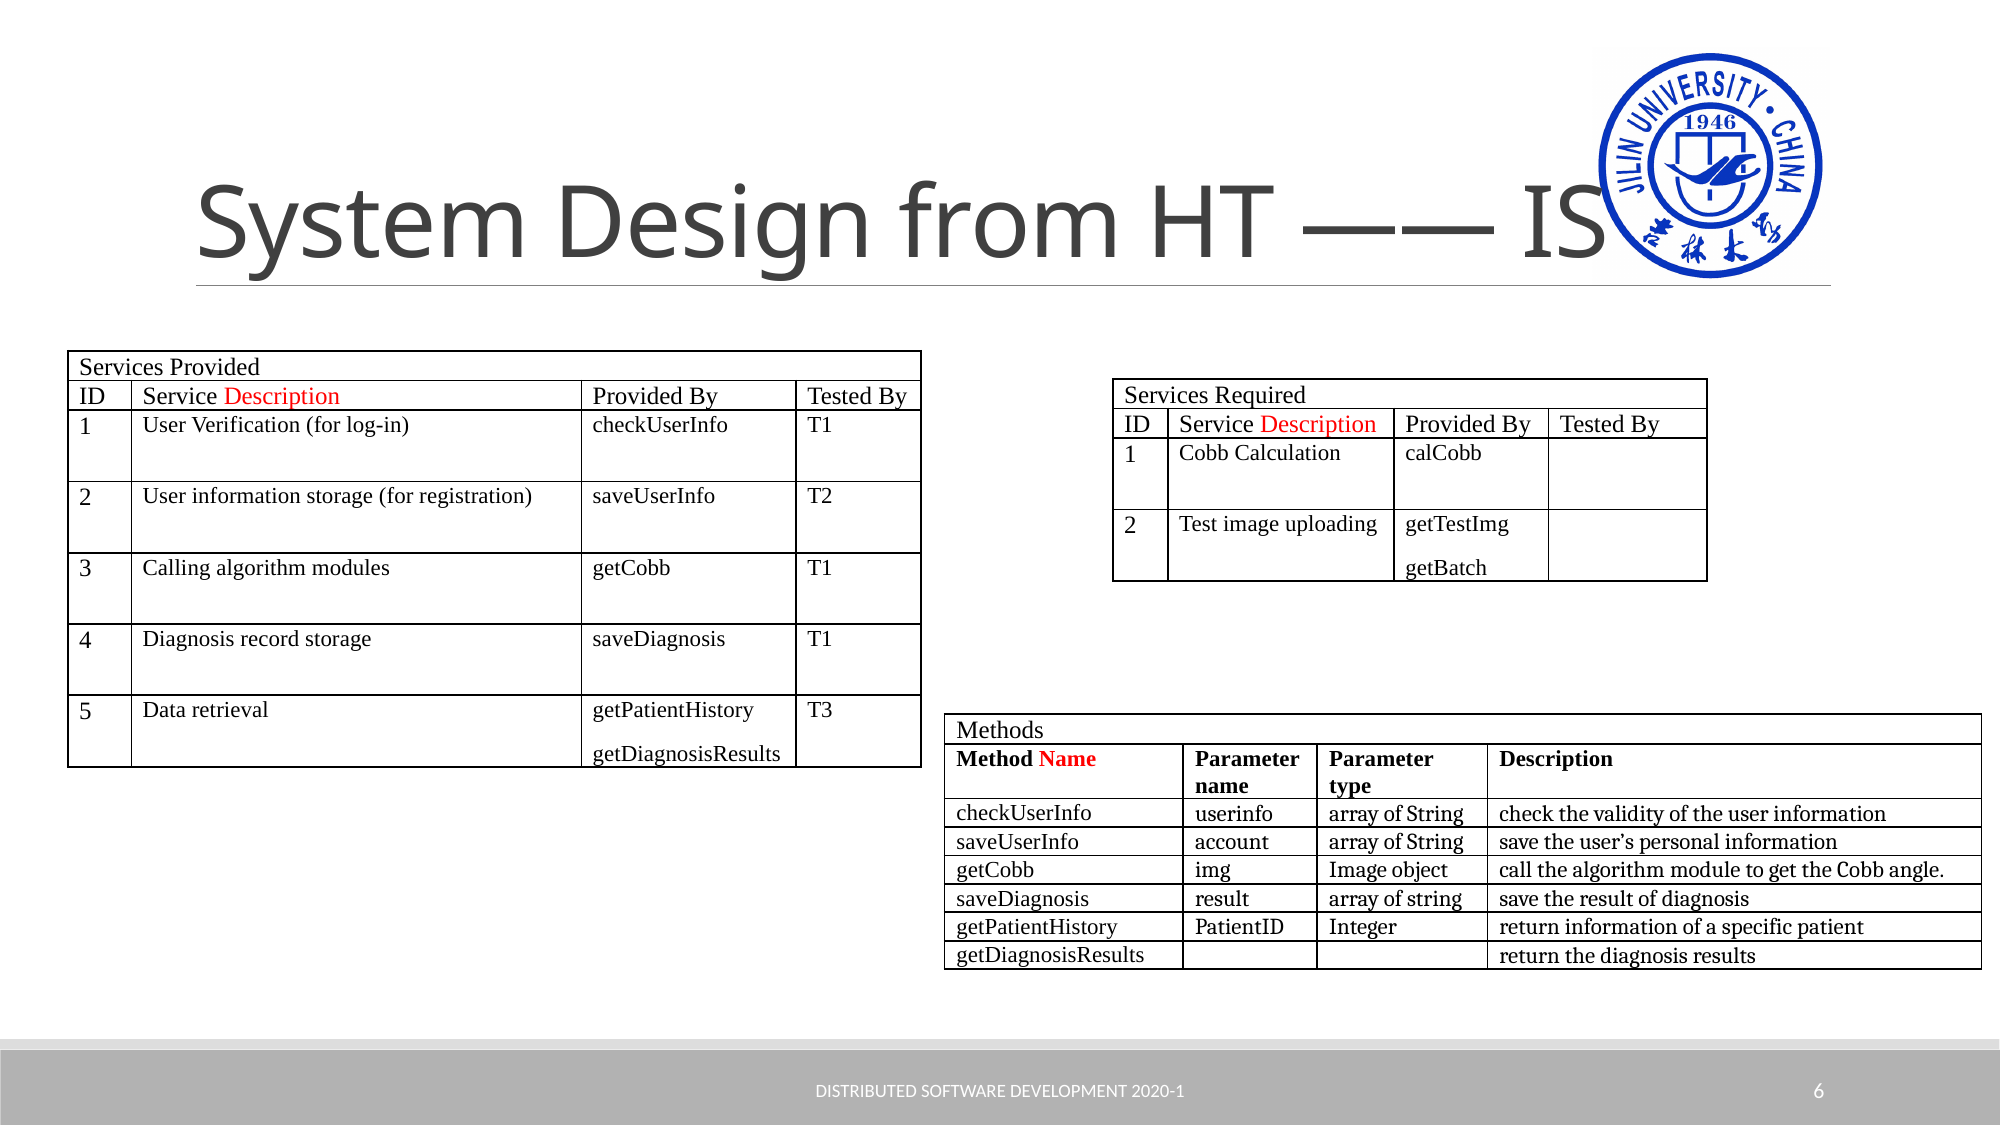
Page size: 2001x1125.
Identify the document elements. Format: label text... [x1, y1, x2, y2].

table_header Services Required [1114, 380, 1706, 408]
table_cell Tested By [1549, 409, 1706, 437]
table_cell User information storage (for registration) [132, 482, 581, 552]
table_cell Method Name [945, 745, 1182, 798]
table_cell Diagnosis record storage [132, 625, 581, 694]
table_cell Description [1488, 745, 1981, 798]
table_cell array of String [1318, 828, 1487, 855]
table_cell saveUserInfo [945, 828, 1182, 855]
slide_number 6 [1624, 1059, 1840, 1120]
table_cell Provided By [582, 381, 795, 409]
table_cell Calling algorithm modules [132, 554, 581, 623]
table_cell check the validity of the user information [1488, 799, 1981, 826]
table_cell saveUserInfo [582, 482, 795, 552]
table_cell T1 [797, 625, 920, 694]
table_cell Tested By [797, 381, 920, 409]
table_cell ID [69, 381, 131, 409]
table_cell userinfo [1184, 799, 1316, 826]
table_cell return the diagnosis results [1488, 942, 1981, 968]
table_cell save the result of diagnosis [1488, 885, 1981, 911]
table_cell result [1184, 885, 1316, 911]
table_cell getPatientHistory getDiagnosisResults [582, 696, 795, 766]
table_cell 2 [1114, 510, 1167, 580]
table_cell T2 [797, 482, 920, 552]
table_cell Image object [1318, 856, 1487, 883]
table_cell array of string [1318, 885, 1487, 911]
table_cell [1549, 439, 1706, 509]
table_cell Provided By [1395, 409, 1548, 437]
table_cell img [1184, 856, 1316, 883]
table_cell calCobb [1395, 439, 1548, 509]
table_cell account [1184, 828, 1316, 855]
table_cell Cobb Calculation [1169, 439, 1393, 509]
table_cell Test image uploading [1169, 510, 1393, 580]
table_cell [1549, 510, 1706, 580]
table_cell 1 [69, 411, 131, 481]
table_cell 5 [69, 696, 131, 766]
table_cell getDiagnosisResults [945, 942, 1182, 968]
table_cell getCobb [582, 554, 795, 623]
table_cell 3 [69, 554, 131, 623]
table_cell 4 [69, 625, 131, 694]
table_cell T1 [797, 411, 920, 481]
table_cell User Verification (for log-in) [132, 411, 581, 481]
table_cell Parameter type [1318, 745, 1487, 798]
table_cell 1 [1114, 439, 1167, 509]
table_cell save the user’s personal information [1488, 828, 1981, 855]
table_header Methods [945, 715, 1981, 743]
table_cell checkUserInfo [945, 799, 1182, 826]
table_cell Service Description [132, 381, 581, 409]
table_cell call the algorithm module to get the Cobb angle. [1488, 856, 1981, 883]
table_cell Integer [1318, 913, 1487, 940]
table_cell checkUserInfo [582, 411, 795, 481]
table_cell saveDiagnosis [945, 885, 1182, 911]
table_cell T3 [797, 696, 920, 766]
table_cell PatientID [1184, 913, 1316, 940]
table_cell array of String [1318, 799, 1487, 826]
table_cell saveDiagnosis [582, 625, 795, 694]
table_cell getCobb [945, 856, 1182, 883]
table_cell [1184, 942, 1316, 968]
table_header Services Provided [69, 352, 920, 380]
table_cell T1 [797, 554, 920, 623]
table_cell [1318, 942, 1487, 968]
table_cell return information of a specific patient [1488, 913, 1981, 940]
table_cell 2 [69, 482, 131, 552]
table_cell ID [1114, 409, 1167, 437]
table_cell Parameter name [1184, 745, 1316, 798]
footer Distributed Software Development 2020-1 [604, 1059, 1396, 1120]
table_cell Service Description [1169, 409, 1393, 437]
table_cell Data retrieval [132, 696, 581, 766]
title System Design from HT —— IS [180, 47, 1830, 285]
table_cell getPatientHistory [945, 913, 1182, 940]
table_cell getTestImg getBatch [1395, 510, 1548, 580]
